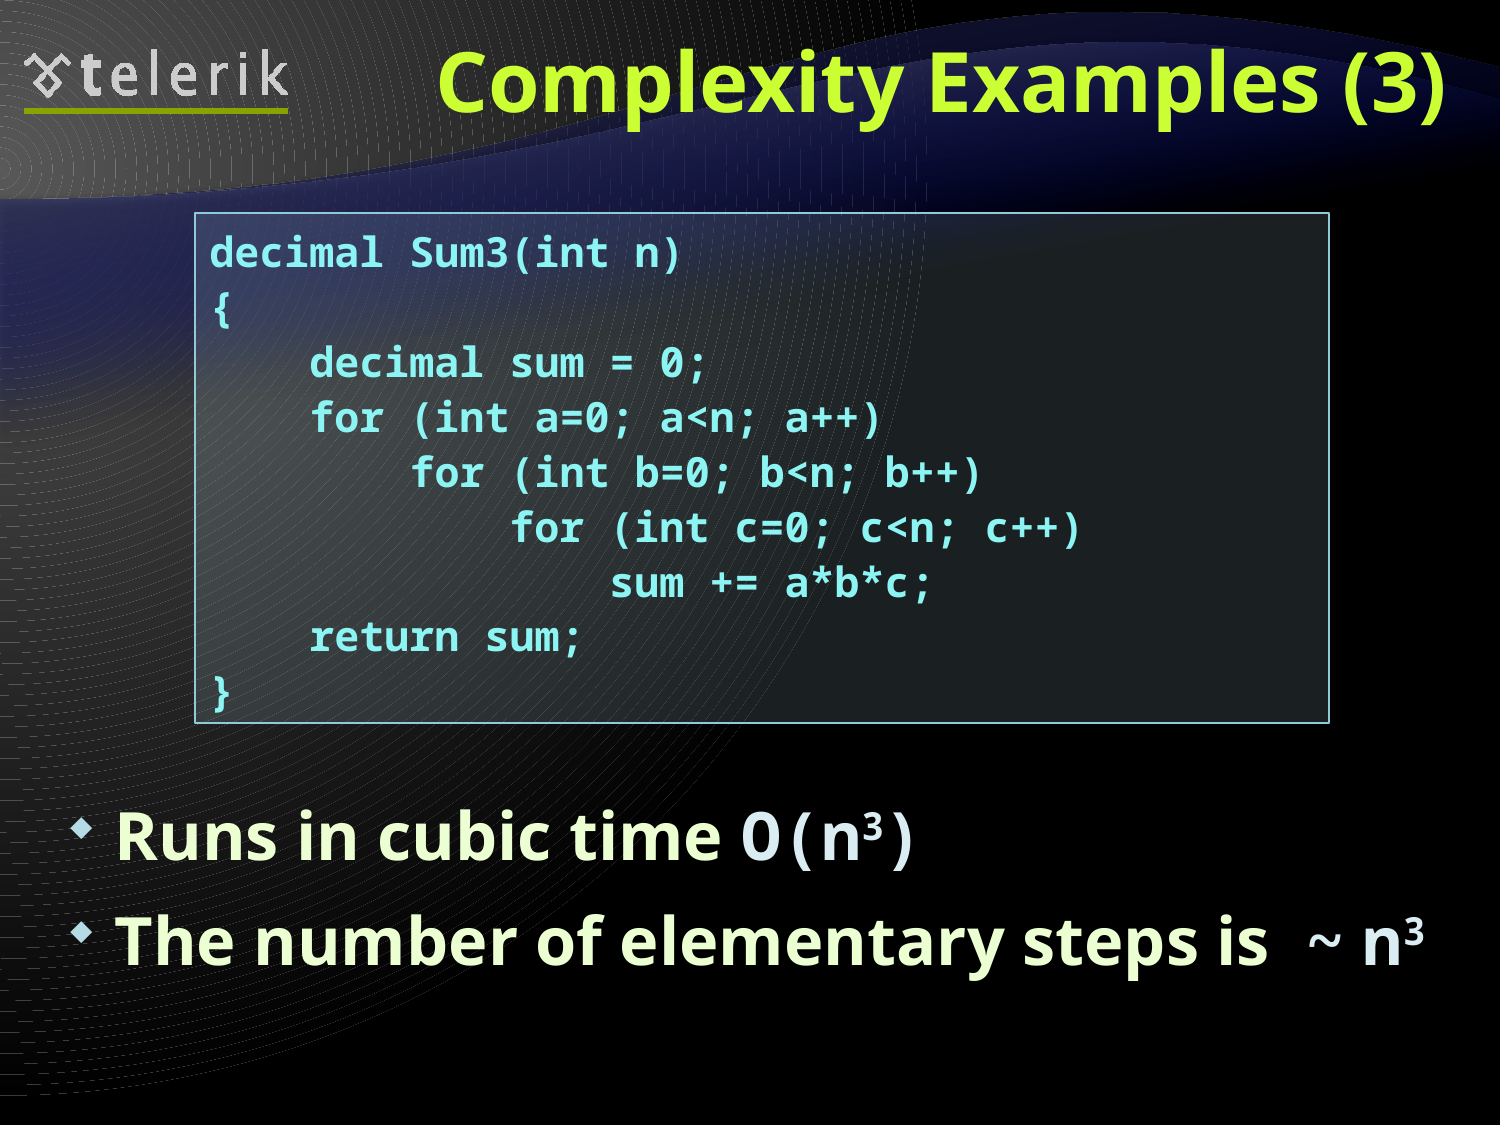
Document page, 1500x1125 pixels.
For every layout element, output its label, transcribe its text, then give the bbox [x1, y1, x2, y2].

picture [24, 49, 288, 114]
list Runs in cubic time O(n3) The number of elementary steps is ~ n3 [53, 787, 1447, 1013]
text_box decimal Sum3(int n) { decimal sum = 0; for (int a=0; a<n; a++) for (int b=0; b<n; b++) for (int c=0; c<n; c++) sum += a*b*c; return sum; } [194, 213, 1329, 723]
title Complexity Examples (3) [300, 12, 1463, 163]
